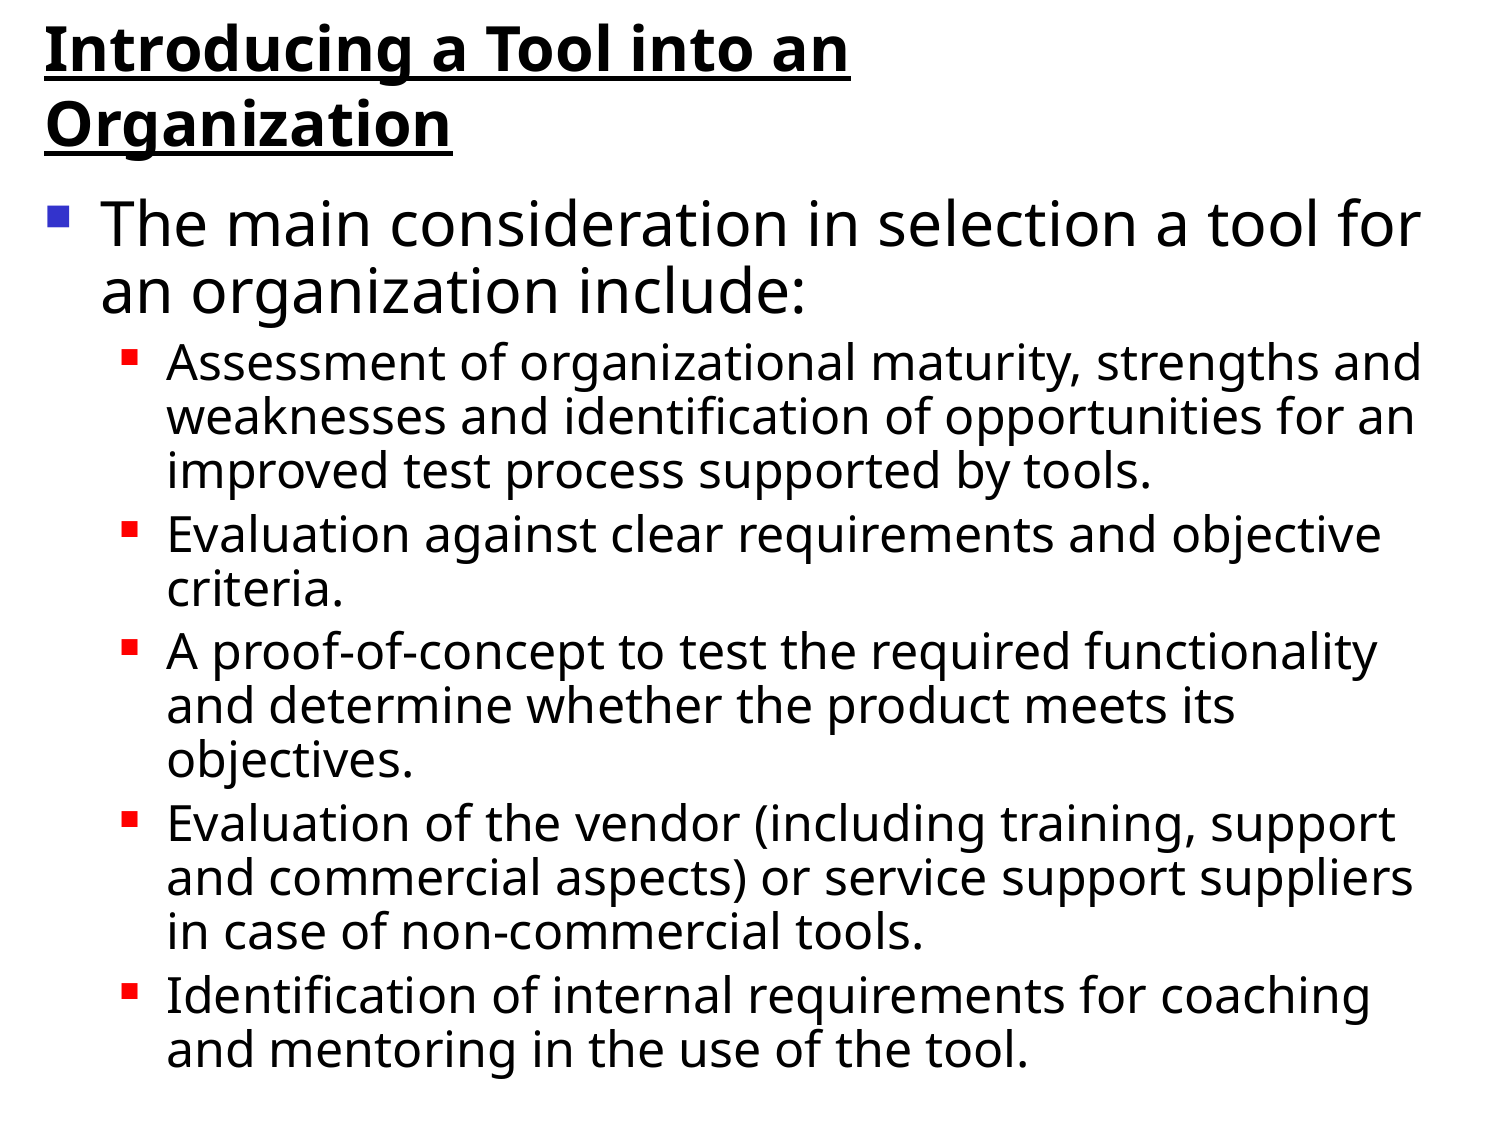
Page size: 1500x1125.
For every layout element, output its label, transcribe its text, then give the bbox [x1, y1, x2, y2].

list The main consideration in selection a tool for an organization include: Assessment of organizational maturity, strengths and weaknesses and identification of opportunities for an improved test process supported by tools. Evaluation against clear requirements and objective criteria. A proof-of-concept to test the required functionality and determine whether the product meets its objectives. Evaluation of the vendor (including training, support and commercial aspects) or service support suppliers in case of non-commercial tools. Identification of internal requirements for coaching and mentoring in the use of the tool. [29, 184, 1471, 1048]
title Introducing a Tool into an Organization [29, 30, 1200, 138]
